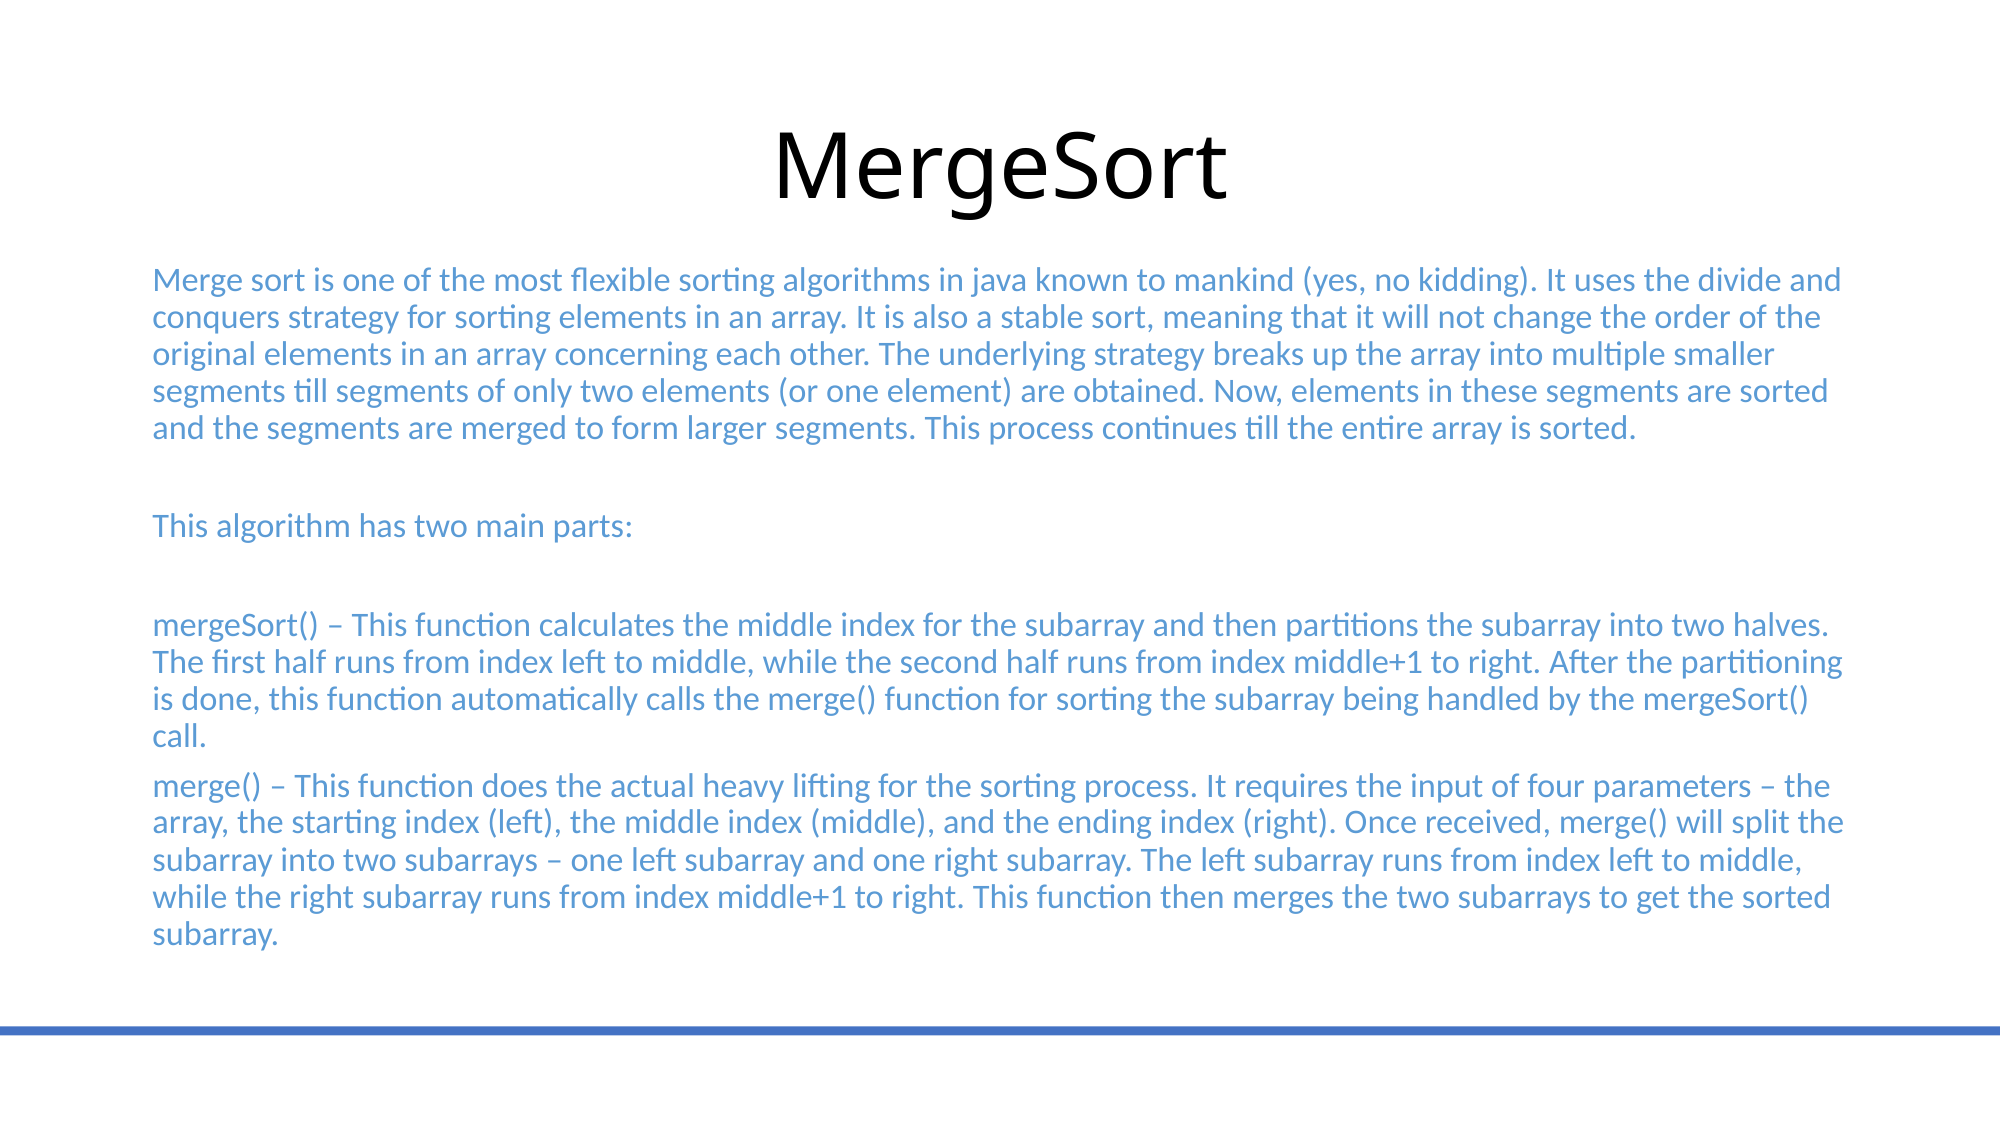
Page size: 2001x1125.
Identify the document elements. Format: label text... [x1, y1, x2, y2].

title MergeSort [137, 59, 1863, 254]
list Merge sort is one of the most flexible sorting algorithms in java known to mankind (yes, no kidding). It uses the divide and conquers strategy for sorting elements in an array. It is also a stable sort, meaning that it will not change the order of the original elements in an array concerning each other. The underlying strategy breaks up the array into multiple smaller segments till segments of only two elements (or one element) are obtained. Now, elements in these segments are sorted and the segments are merged to form larger segments. This process continues till the entire array is sorted. This algorithm has two main parts: mergeSort() – This function calculates the middle index for the subarray and then partitions the subarray into two halves. The first half runs from index left to middle, while the second half runs from index middle+1 to right. After the partitioning is done, this function automatically calls the merge() function for sorting the subarray being handled by the mergeSort() call. merge() – This function does the actual heavy lifting for the sorting process. It requires the input of four parameters – the array, the starting index (left), the middle index (middle), and the ending index (right). Once received, merge() will split the subarray into two subarrays – one left subarray and one right subarray. The left subarray runs from index left to middle, while the right subarray runs from index middle+1 to right. This function then merges the two subarrays to get the sorted subarray. [137, 254, 1863, 968]
